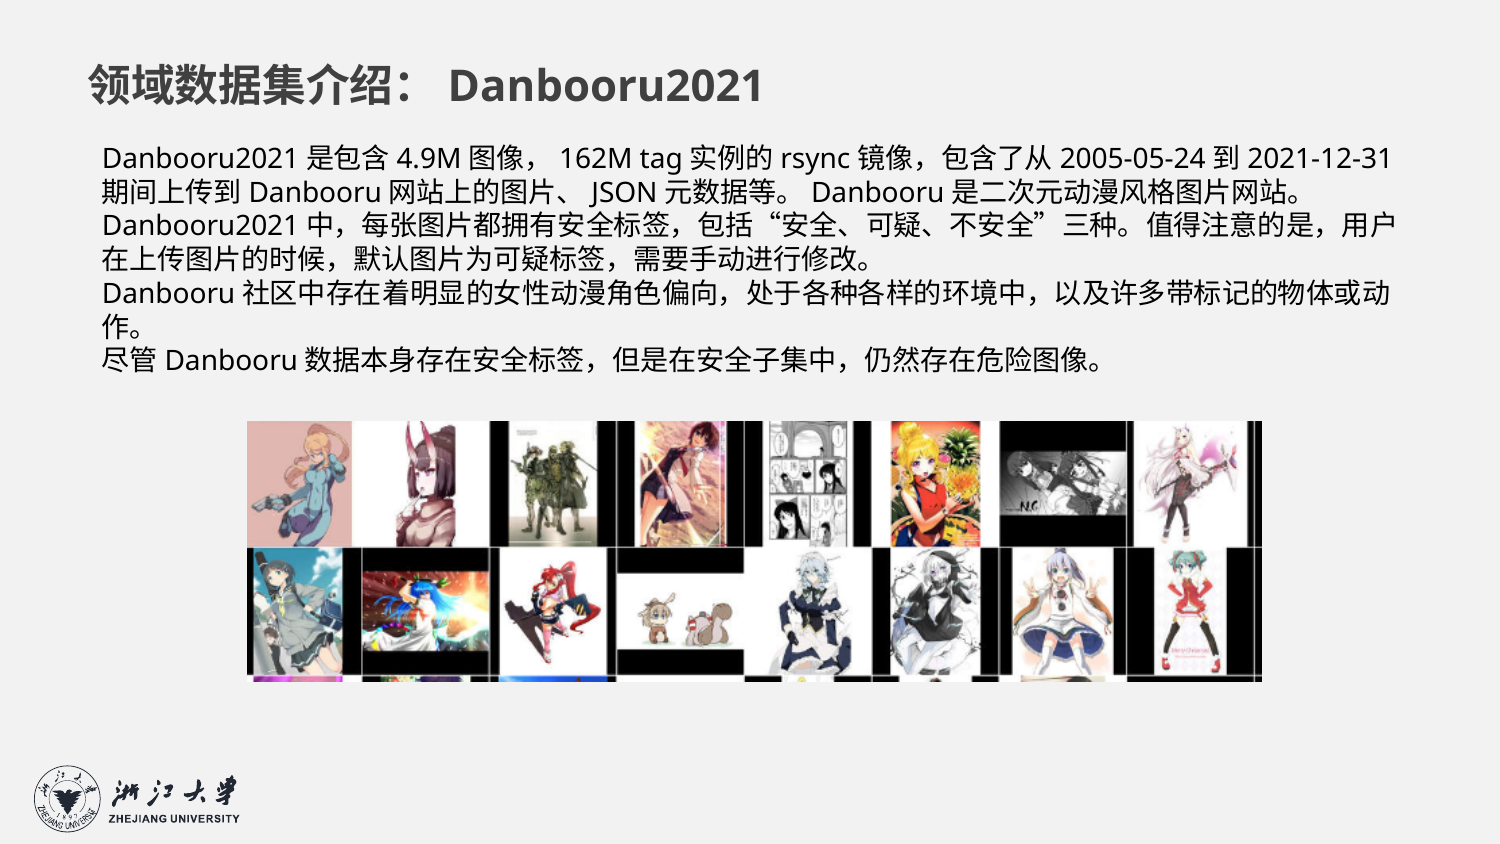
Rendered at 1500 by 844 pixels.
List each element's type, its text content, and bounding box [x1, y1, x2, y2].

text_box 领域数据集介绍：Danbooru2021 [75, 51, 961, 116]
text_box Danbooru2021是包含4.9M图像，162M tag实例的rsync镜像，包含了从2005-05-24到2021-12-31期间上传到Danbooru网站上的图片、JSON元数据等。Danbooru是二次元动漫风格图片网站。 Danbooru2021中，每张图片都拥有安全标签，包括“安全、可疑、不安全”三种。值得注意的是，用户在上传图片的时候，默认图片为可疑标签，需要手动进行修改。 Danbooru社区中存在着明显的女性动漫角色偏向，处于各种各样的环境中，以及许多带标记的物体或动作。 尽管Danbooru数据本身存在安全标签，但是在安全子集中，仍然存在危险图像。 [87, 132, 1423, 384]
picture [247, 421, 1262, 682]
